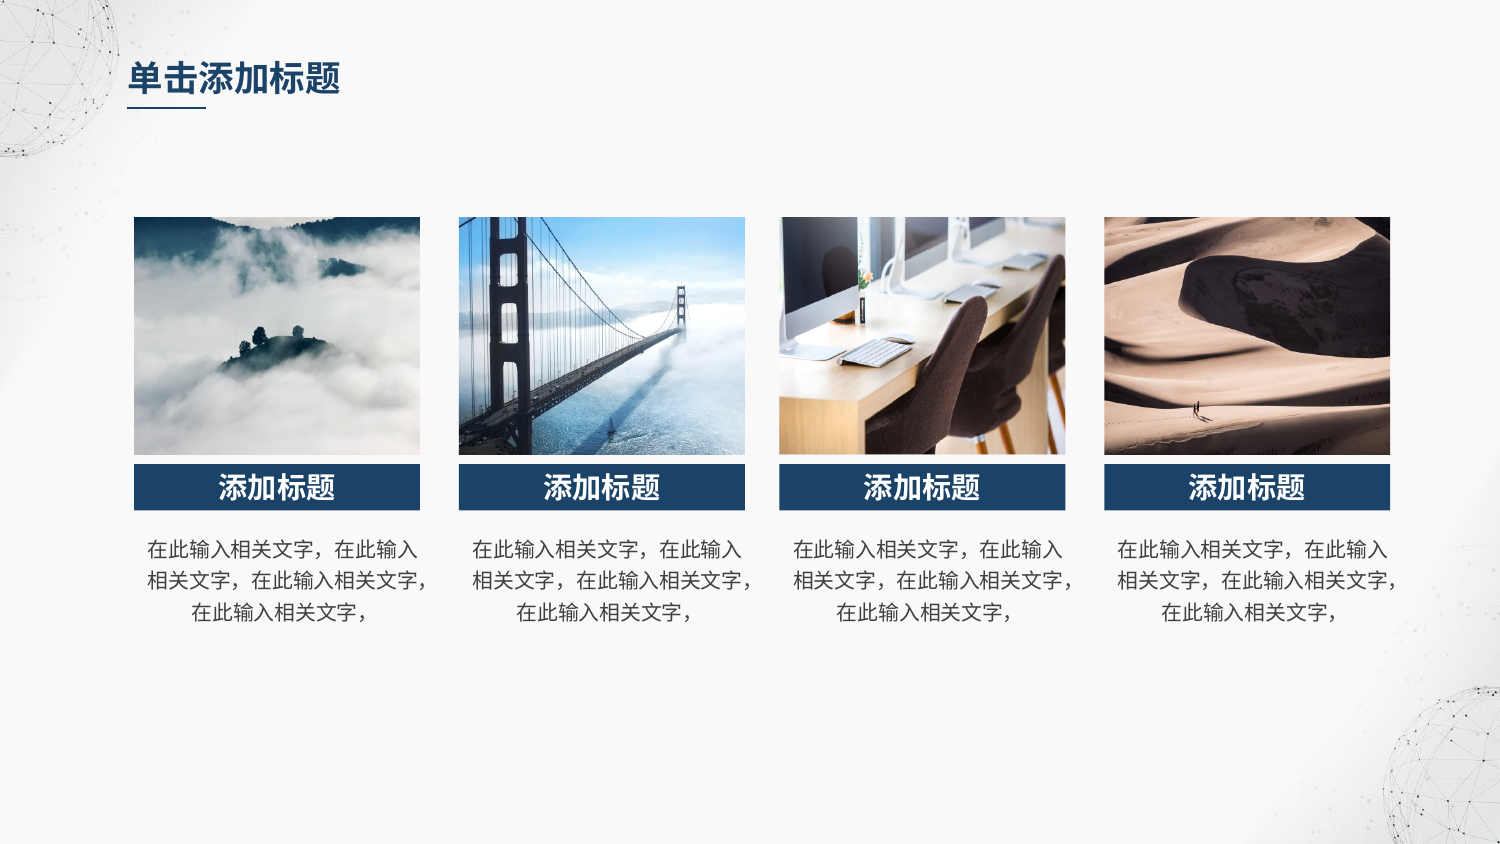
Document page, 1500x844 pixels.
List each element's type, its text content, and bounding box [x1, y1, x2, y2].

text_box 在此输入相关文字，在此输入相关文字，在此输入相关文字， 在此输入相关文字， [455, 525, 760, 630]
text_box 添加标题 [778, 463, 1066, 511]
text_box [133, 217, 421, 456]
text_box 在此输入相关文字，在此输入相关文字，在此输入相关文字， 在此输入相关文字， [131, 525, 435, 630]
text_box [778, 217, 1066, 456]
text_box 在此输入相关文字，在此输入相关文字，在此输入相关文字， 在此输入相关文字， [1101, 525, 1405, 630]
text_box [458, 217, 746, 456]
text_box 添加标题 [1103, 463, 1391, 511]
text_box 添加标题 [133, 463, 421, 511]
text_box 在此输入相关文字，在此输入相关文字，在此输入相关文字， 在此输入相关文字， [776, 525, 1080, 630]
text_box 添加标题 [458, 463, 746, 511]
text_box 单击添加标题 [116, 50, 488, 105]
text_box [1103, 217, 1391, 456]
picture [0, 0, 1500, 844]
